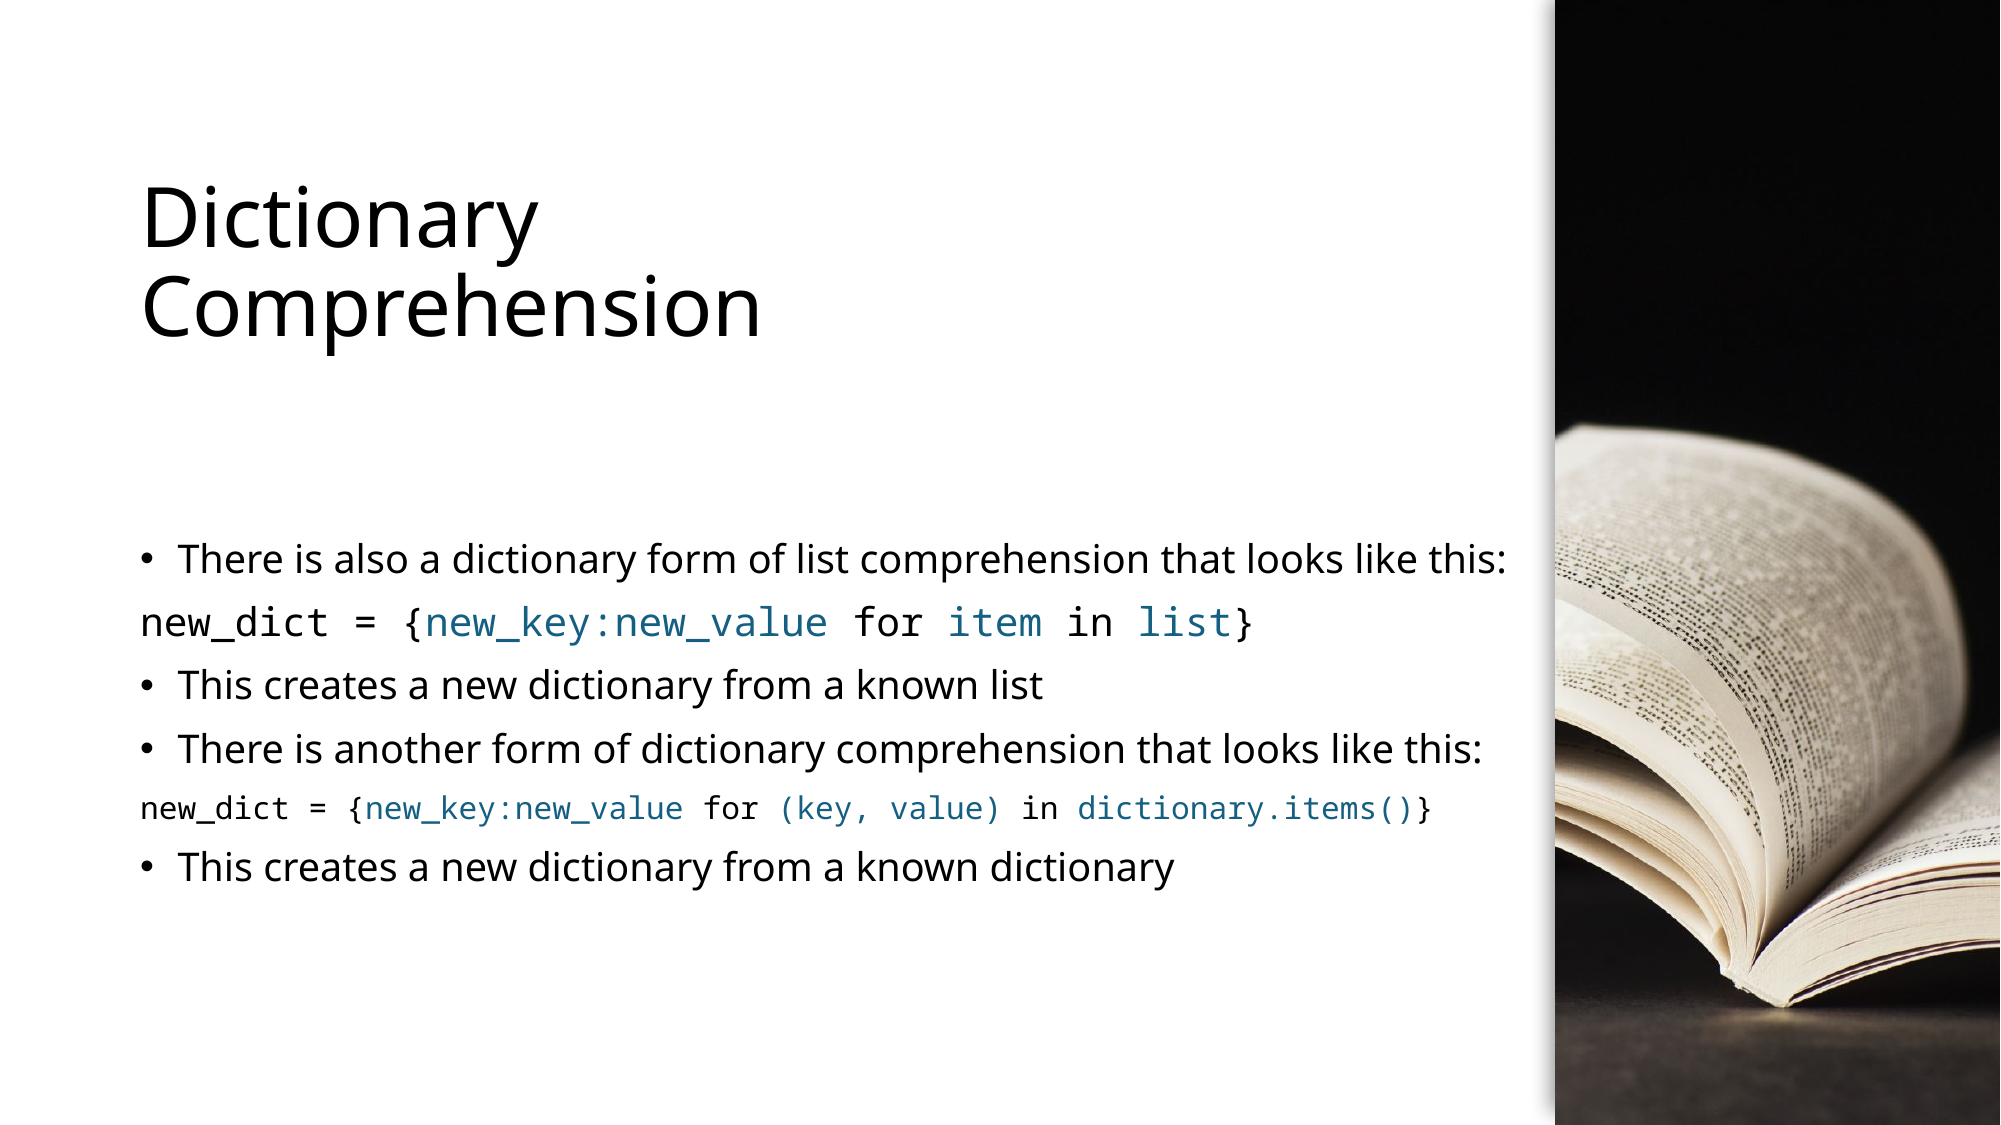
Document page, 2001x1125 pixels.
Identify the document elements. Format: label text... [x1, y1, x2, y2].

picture [1554, 0, 2000, 1125]
title Dictionary Comprehension [124, 125, 1000, 405]
list There is also a dictionary form of list comprehension that looks like this: new_dict = {new_key:new_value for item in list} This creates a new dictionary from a known list There is another form of dictionary comprehension that looks like this: new_dict = {new_key:new_value for (key, value) in dictionary.items()} This creates a new dictionary from a known dictionary [124, 405, 1529, 1024]
